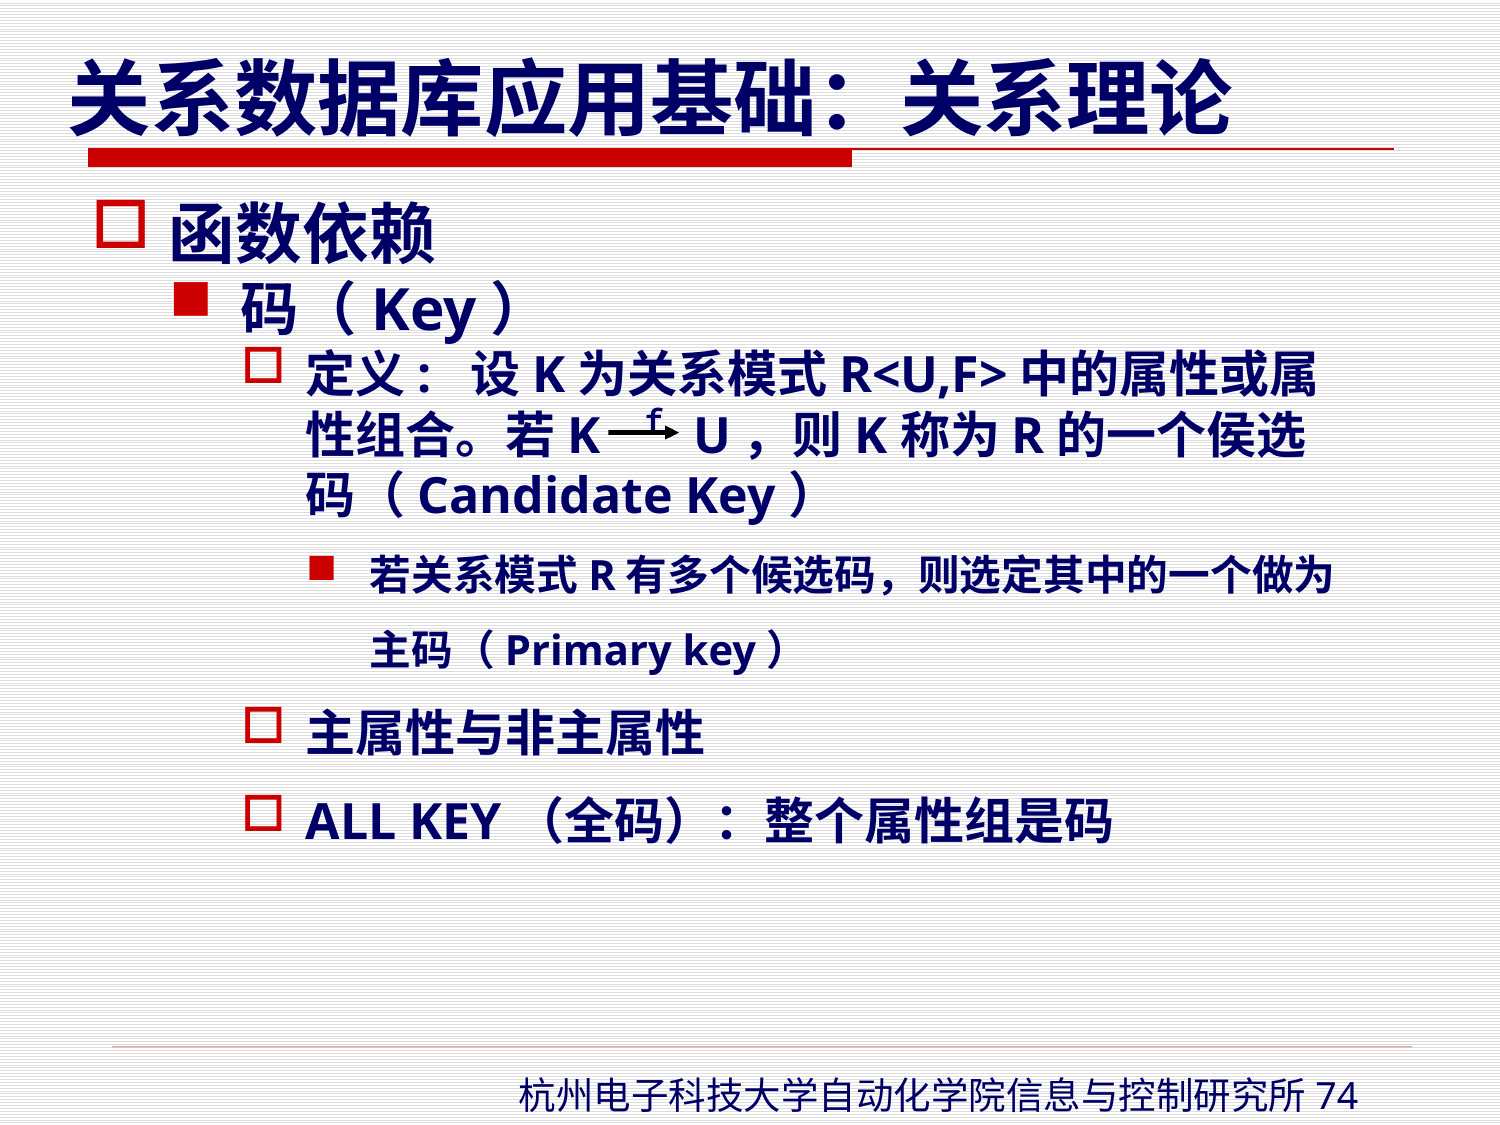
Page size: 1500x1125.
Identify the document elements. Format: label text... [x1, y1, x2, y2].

list 函数依赖 码（Key） 定义: 设K为关系模式R<U,F>中的属性或属性组合。若K ｆ U，则K称为R的一个侯选码（Candidate Key） 若关系模式R有多个候选码，则选定其中的一个做为主码（Primary key） 主属性与非主属性 ALL KEY（全码）：整个属性组是码 [76, 184, 1352, 988]
text_box [608, 426, 680, 439]
